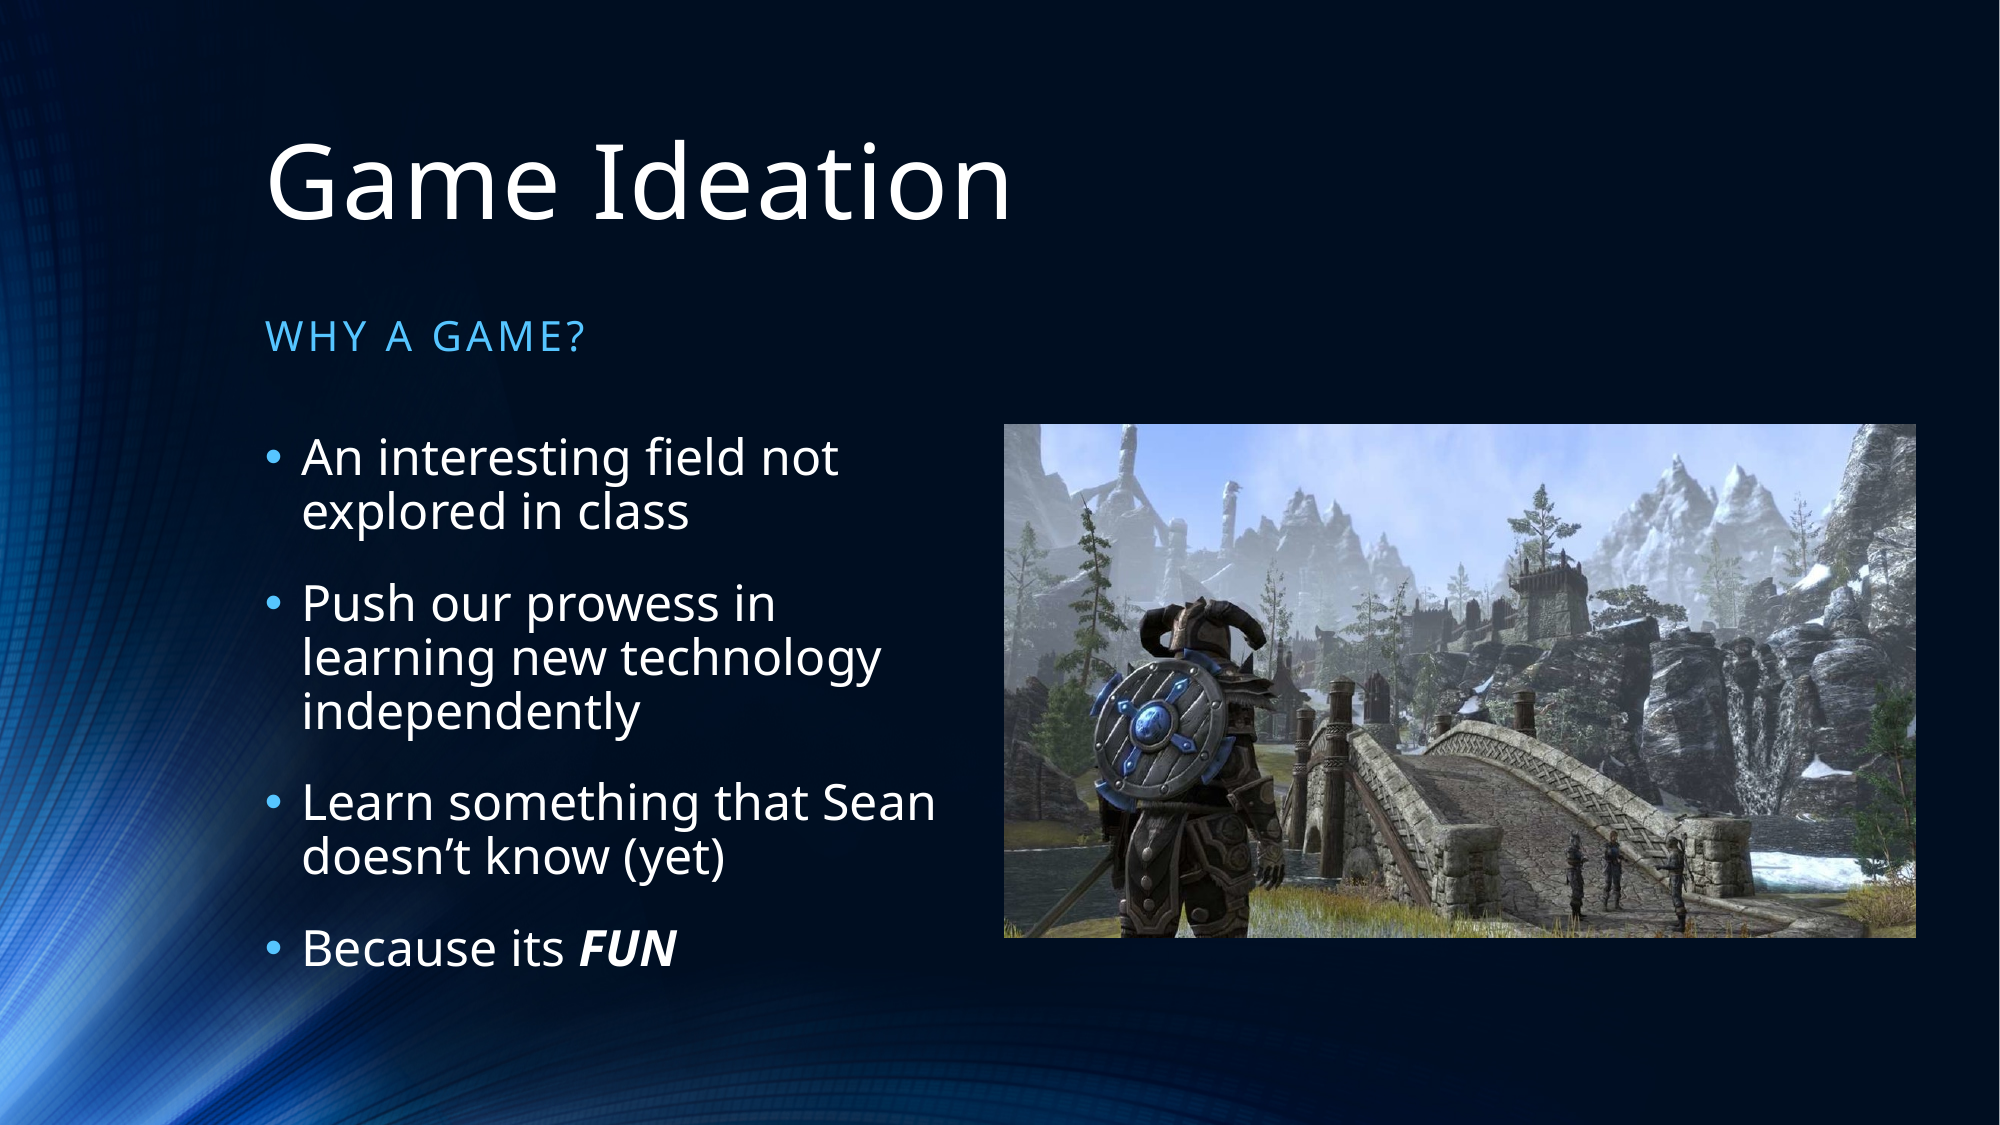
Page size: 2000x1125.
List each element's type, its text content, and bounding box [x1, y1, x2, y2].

list Why a game? [249, 275, 613, 400]
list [1004, 424, 1916, 938]
picture [0, 0, 2000, 1125]
list An interesting field not explored in class Push our prowess in learning new technology independently Learn something that Sean doesn’t know (yet) Because its FUN [249, 425, 975, 963]
title Game Ideation [249, 24, 1750, 250]
